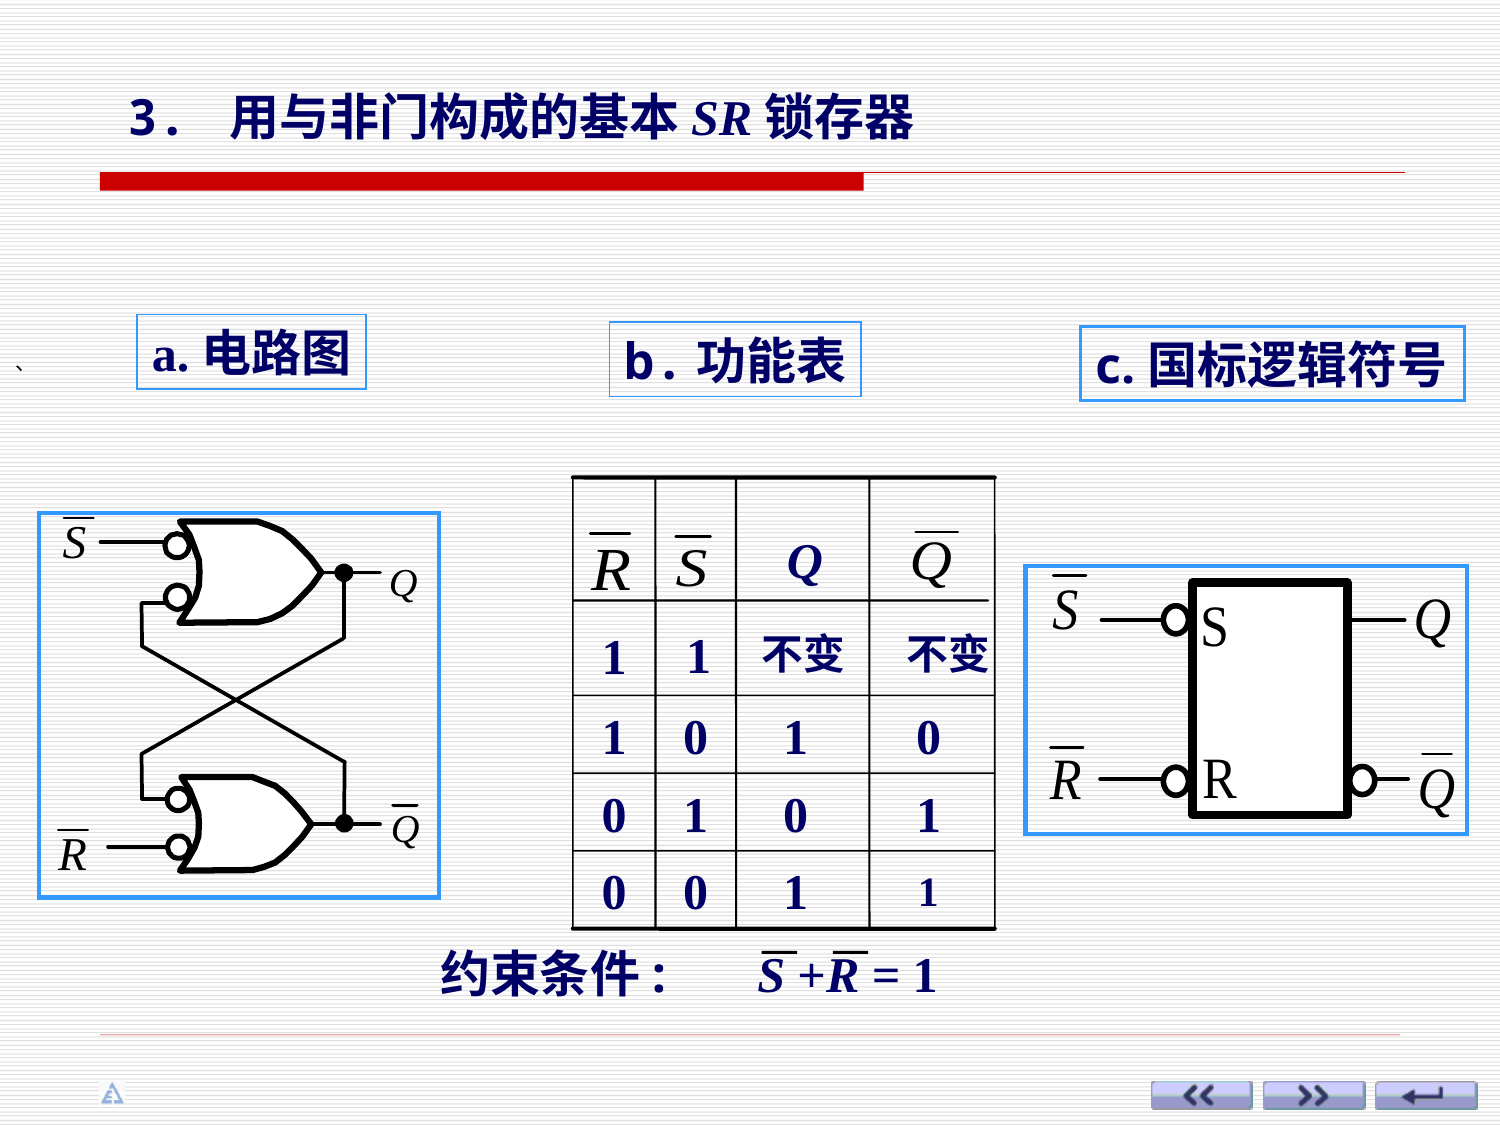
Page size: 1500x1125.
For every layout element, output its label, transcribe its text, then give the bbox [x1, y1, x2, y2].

picture [0, 0, 1500, 1125]
text_box a.电路图 [137, 314, 367, 389]
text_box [425, 934, 1158, 1010]
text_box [1028, 326, 1465, 832]
text_box 3. 用与非门构成的基本SR锁存器 [112, 78, 929, 153]
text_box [572, 320, 1028, 929]
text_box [41, 515, 437, 896]
text_box 、 [0, 342, 51, 382]
